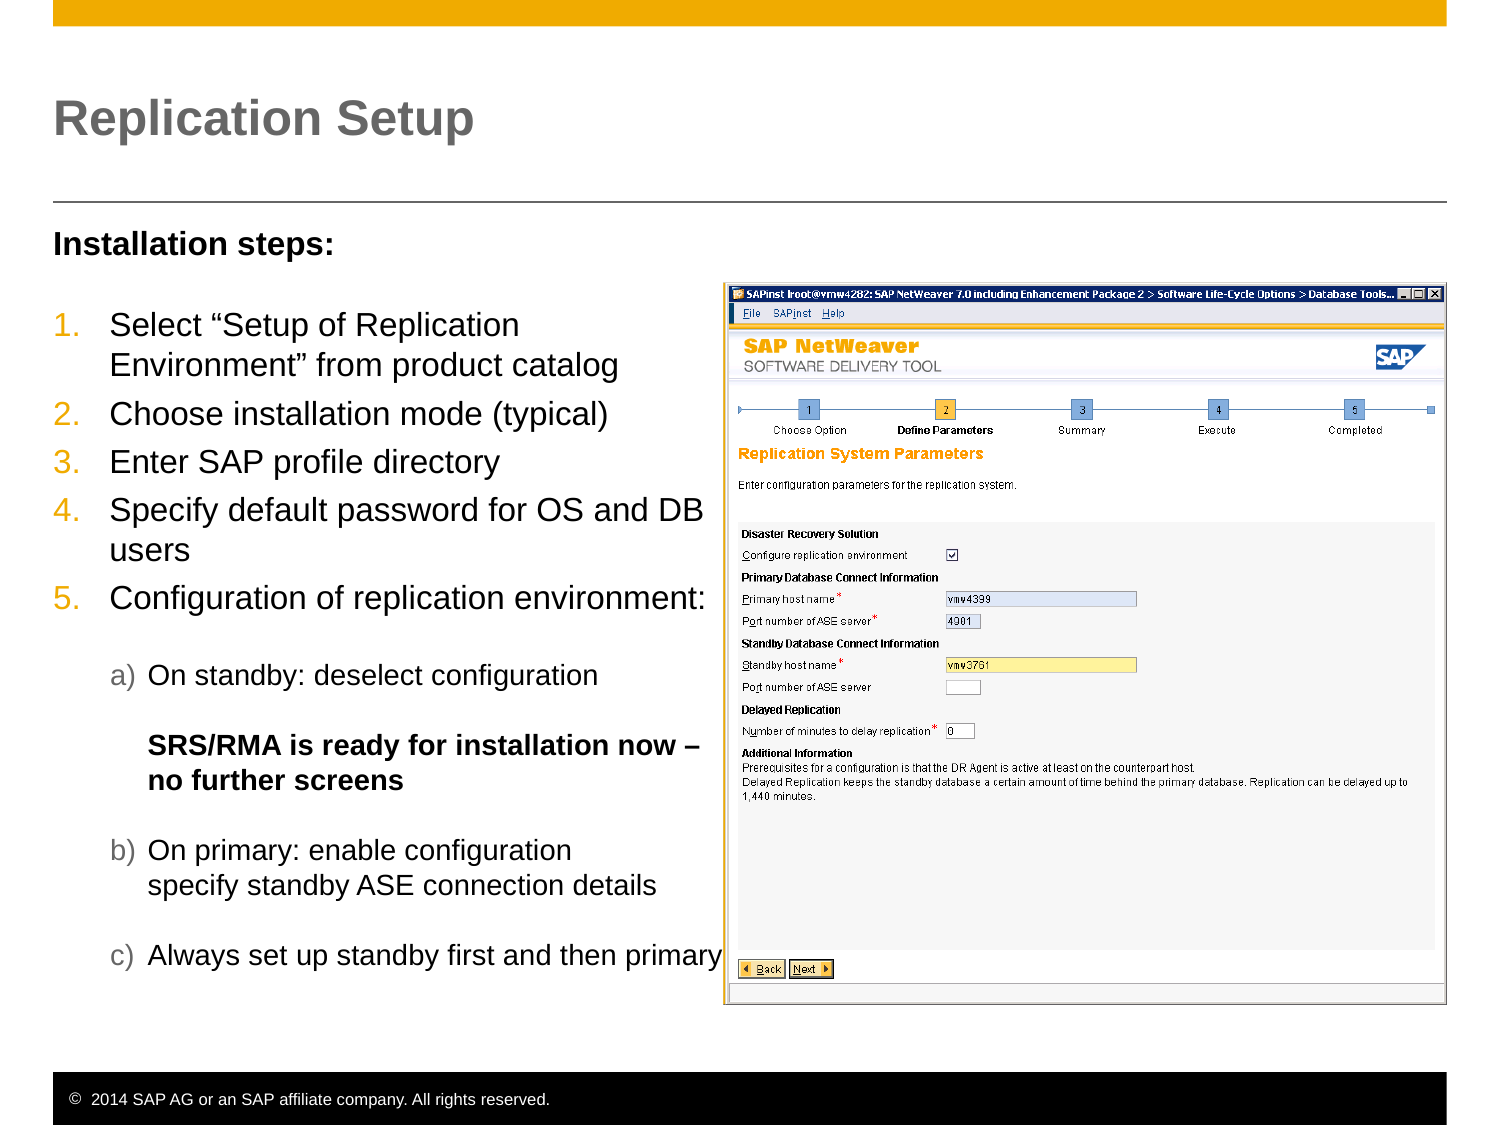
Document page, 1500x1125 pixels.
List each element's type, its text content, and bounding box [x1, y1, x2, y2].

picture [723, 282, 1447, 1005]
text_box Installation steps: Select “Setup of Replication Environment” from product catalog Choose installation mode (typical) Enter SAP profile directory Specify default password for OS and DB users Configuration of replication environment: On standby: deselect configuration SRS/RMA is ready for installation now – no further screens On primary: enable configuration specify standby ASE connection details Always set up standby first and then primary [53, 221, 724, 986]
title Replication Setup [53, 53, 1447, 178]
